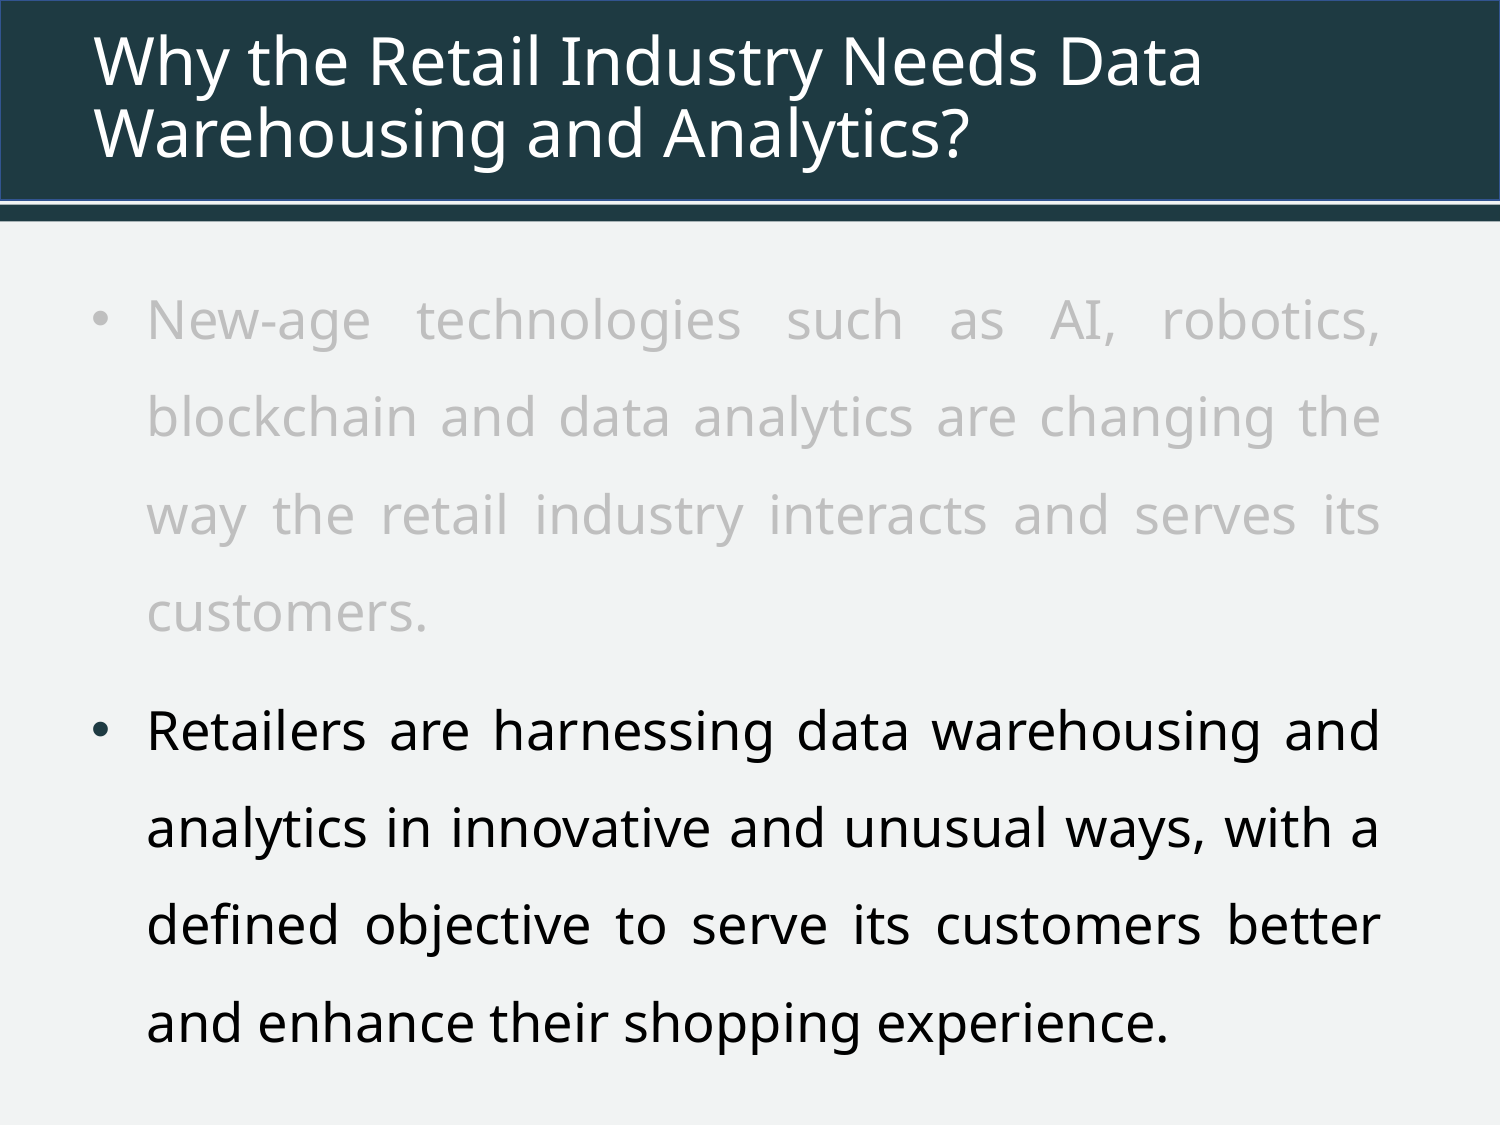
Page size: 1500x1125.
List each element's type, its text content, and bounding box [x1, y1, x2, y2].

title Why the Retail Industry Needs Data Warehousing and Analytics? [78, 0, 1500, 200]
list New-age technologies such as AI, robotics, blockchain and data analytics are changing the way the retail industry interacts and serves its customers. Retailers are harnessing data warehousing and analytics in innovative and unusual ways, with a defined objective to serve its customers better and enhance their shopping experience. [76, 245, 1429, 1096]
